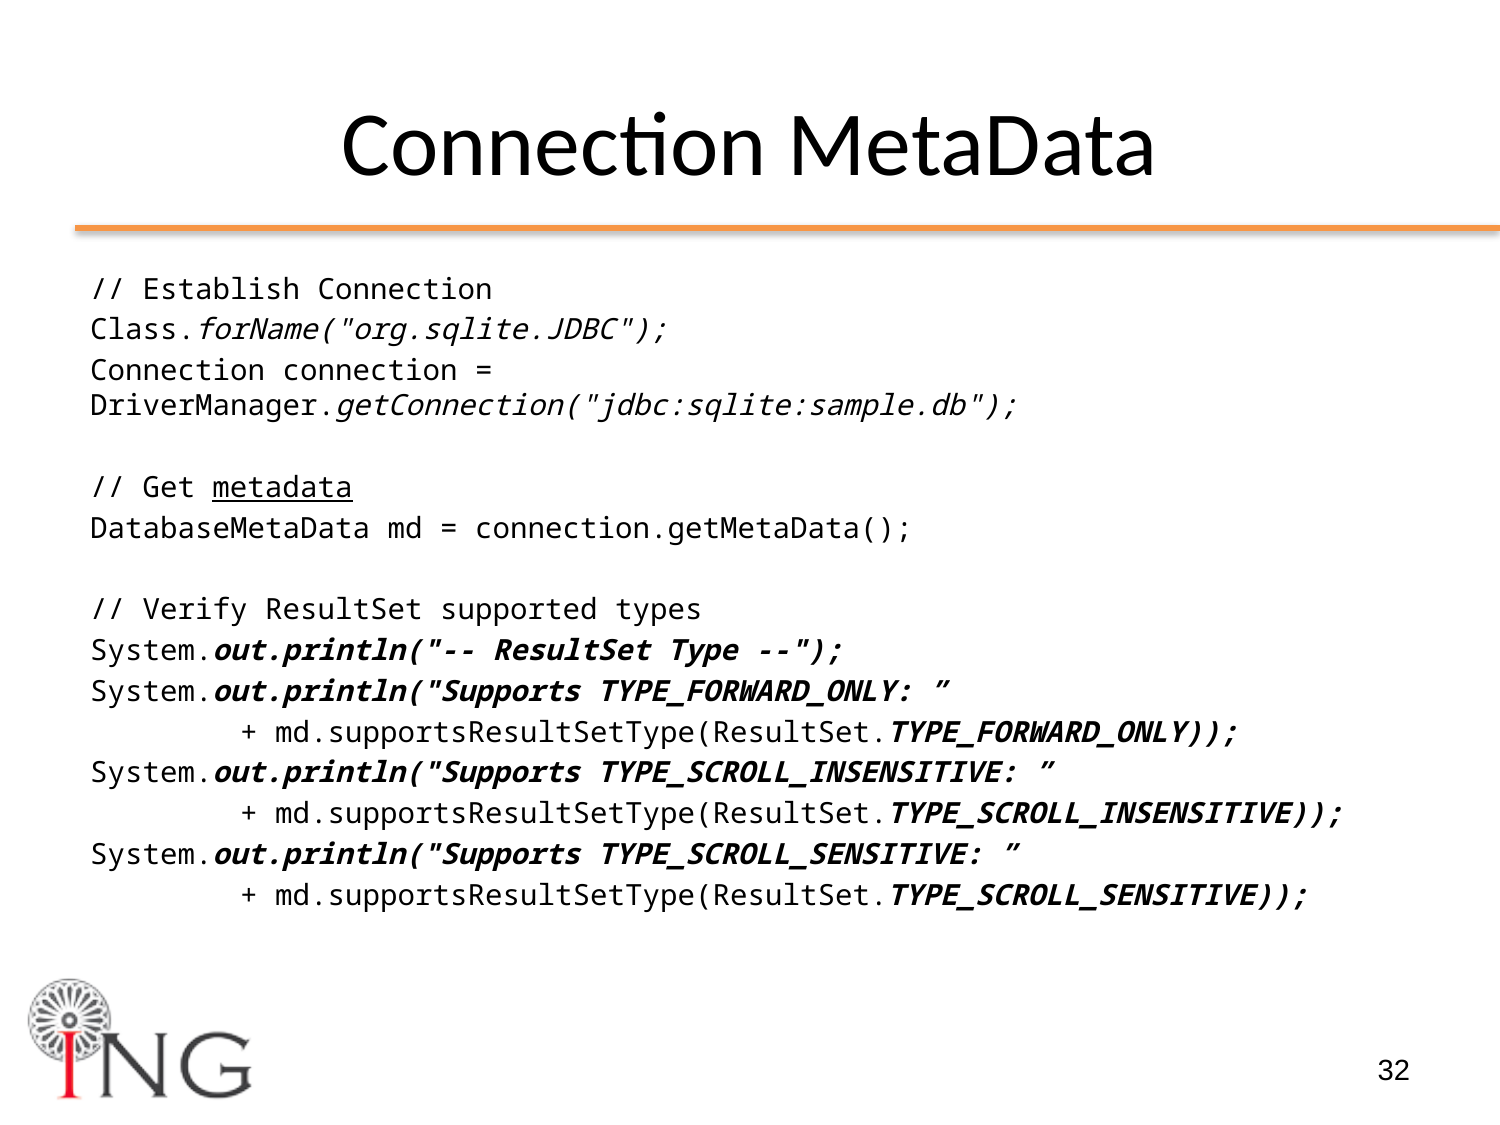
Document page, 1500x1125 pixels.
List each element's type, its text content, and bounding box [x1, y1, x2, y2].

picture [3, 956, 281, 1125]
title Connection MetaData [75, 45, 1425, 233]
slide_number 32 [629, 1043, 1425, 1104]
list // Establish Connection Class.forName("org.sqlite.JDBC"); Connection connection = DriverManager.getConnection("jdbc:sqlite:sample.db"); // Get metadata DatabaseMetaData md = connection.getMetaData(); // Verify ResultSet supported types System.out.println("-- ResultSet Type --"); System.out.println("Supports TYPE_FORWARD_ONLY: ” + md.supportsResultSetType(ResultSet.TYPE_FORWARD_ONLY)); System.out.println("Supports TYPE_SCROLL_INSENSITIVE: ” + md.supportsResultSetType(ResultSet.TYPE_SCROLL_INSENSITIVE)); System.out.println("Supports TYPE_SCROLL_SENSITIVE: ” + md.supportsResultSetType(ResultSet.TYPE_SCROLL_SENSITIVE)); [75, 262, 1425, 1005]
